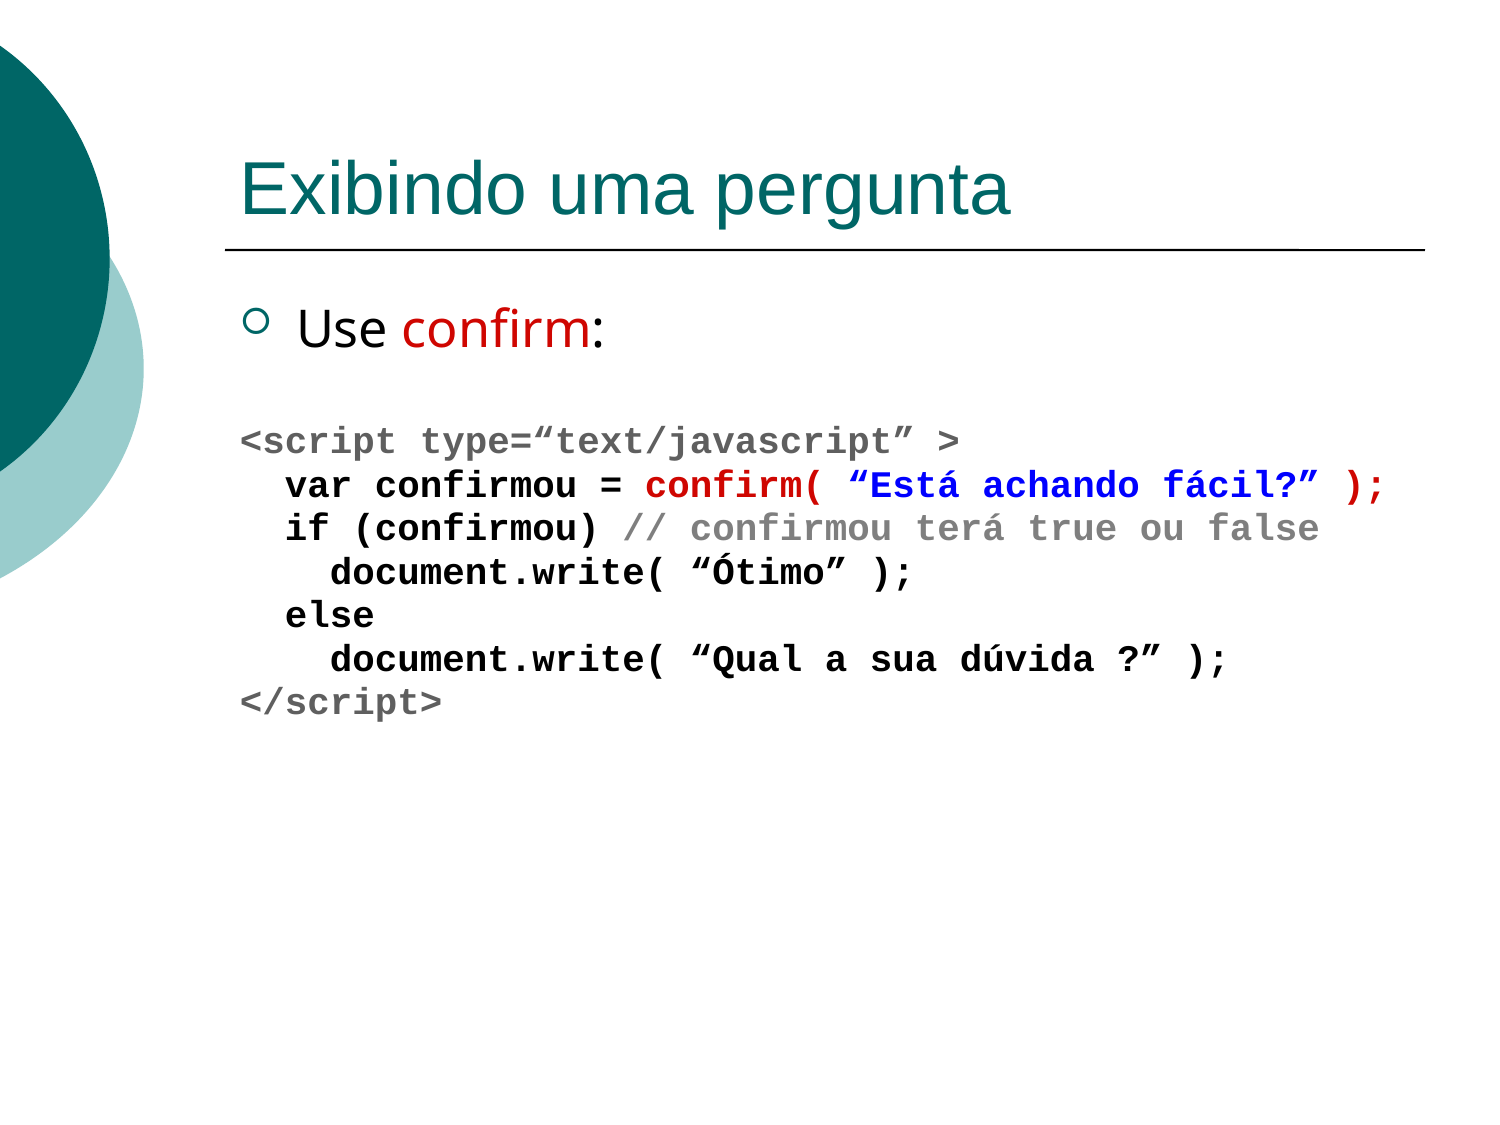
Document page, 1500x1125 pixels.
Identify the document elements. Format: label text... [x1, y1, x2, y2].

title Exibindo uma pergunta [224, 49, 1425, 237]
list Use confirm: <script type=“text/javascript” > var confirmou = confirm( “Está achando fácil?” ); if (confirmou) // confirmou terá true ou false document.write( “Ótimo” ); else document.write( “Qual a sua dúvida ?” ); </script> [224, 299, 1425, 1047]
